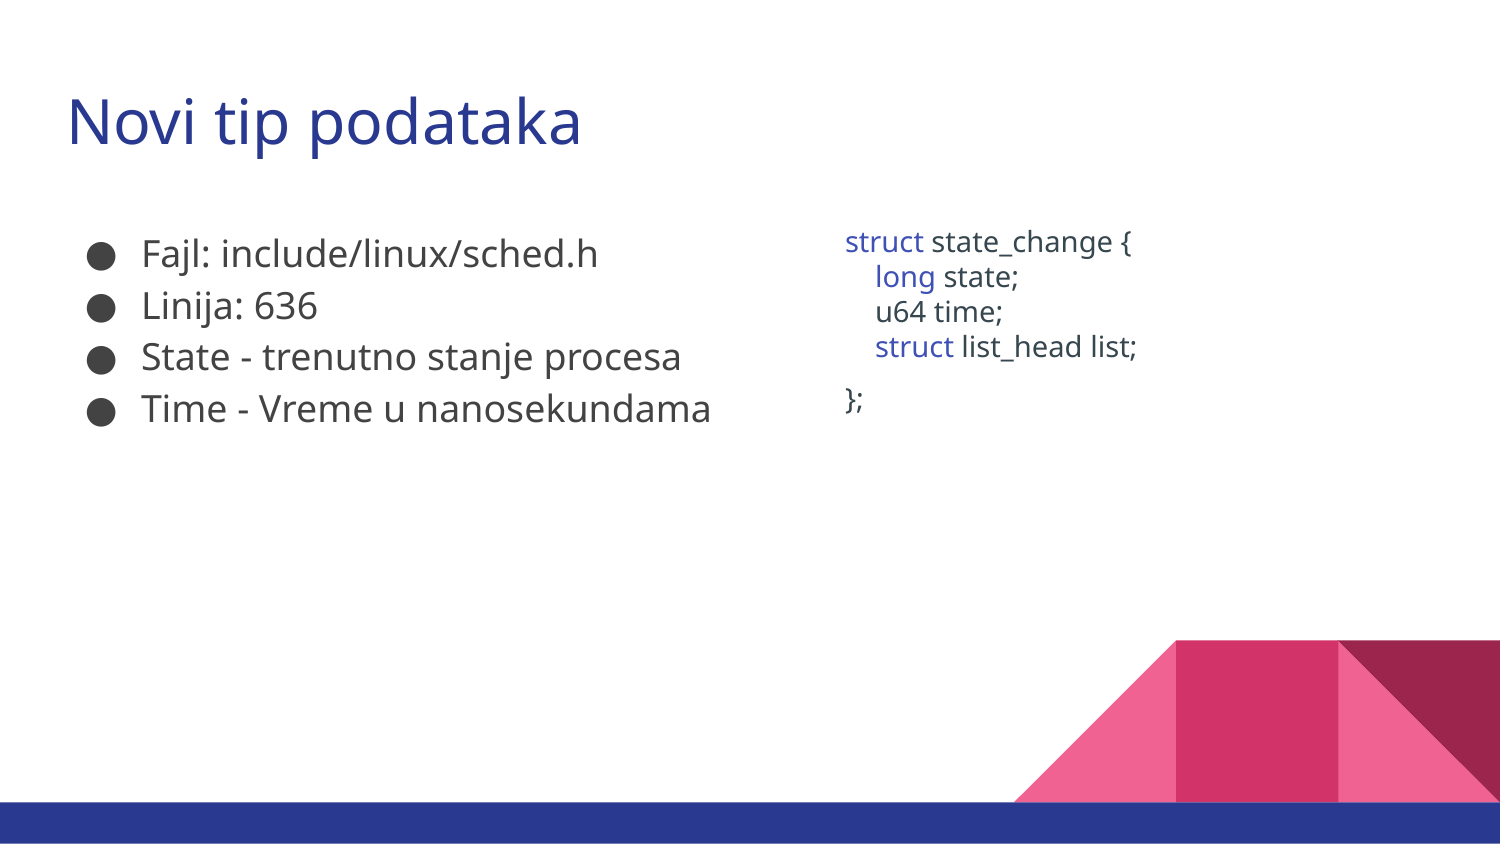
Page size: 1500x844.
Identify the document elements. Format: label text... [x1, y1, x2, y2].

title Novi tip podataka [51, 67, 1449, 167]
text_box struct state_change { long state; u64 time; struct list_head list; }; [829, 208, 1449, 533]
list Fajl: include/linux/sched.h Linija: 636 State - trenutno stanje procesa Time - Vreme u nanosekundama [51, 208, 1449, 756]
